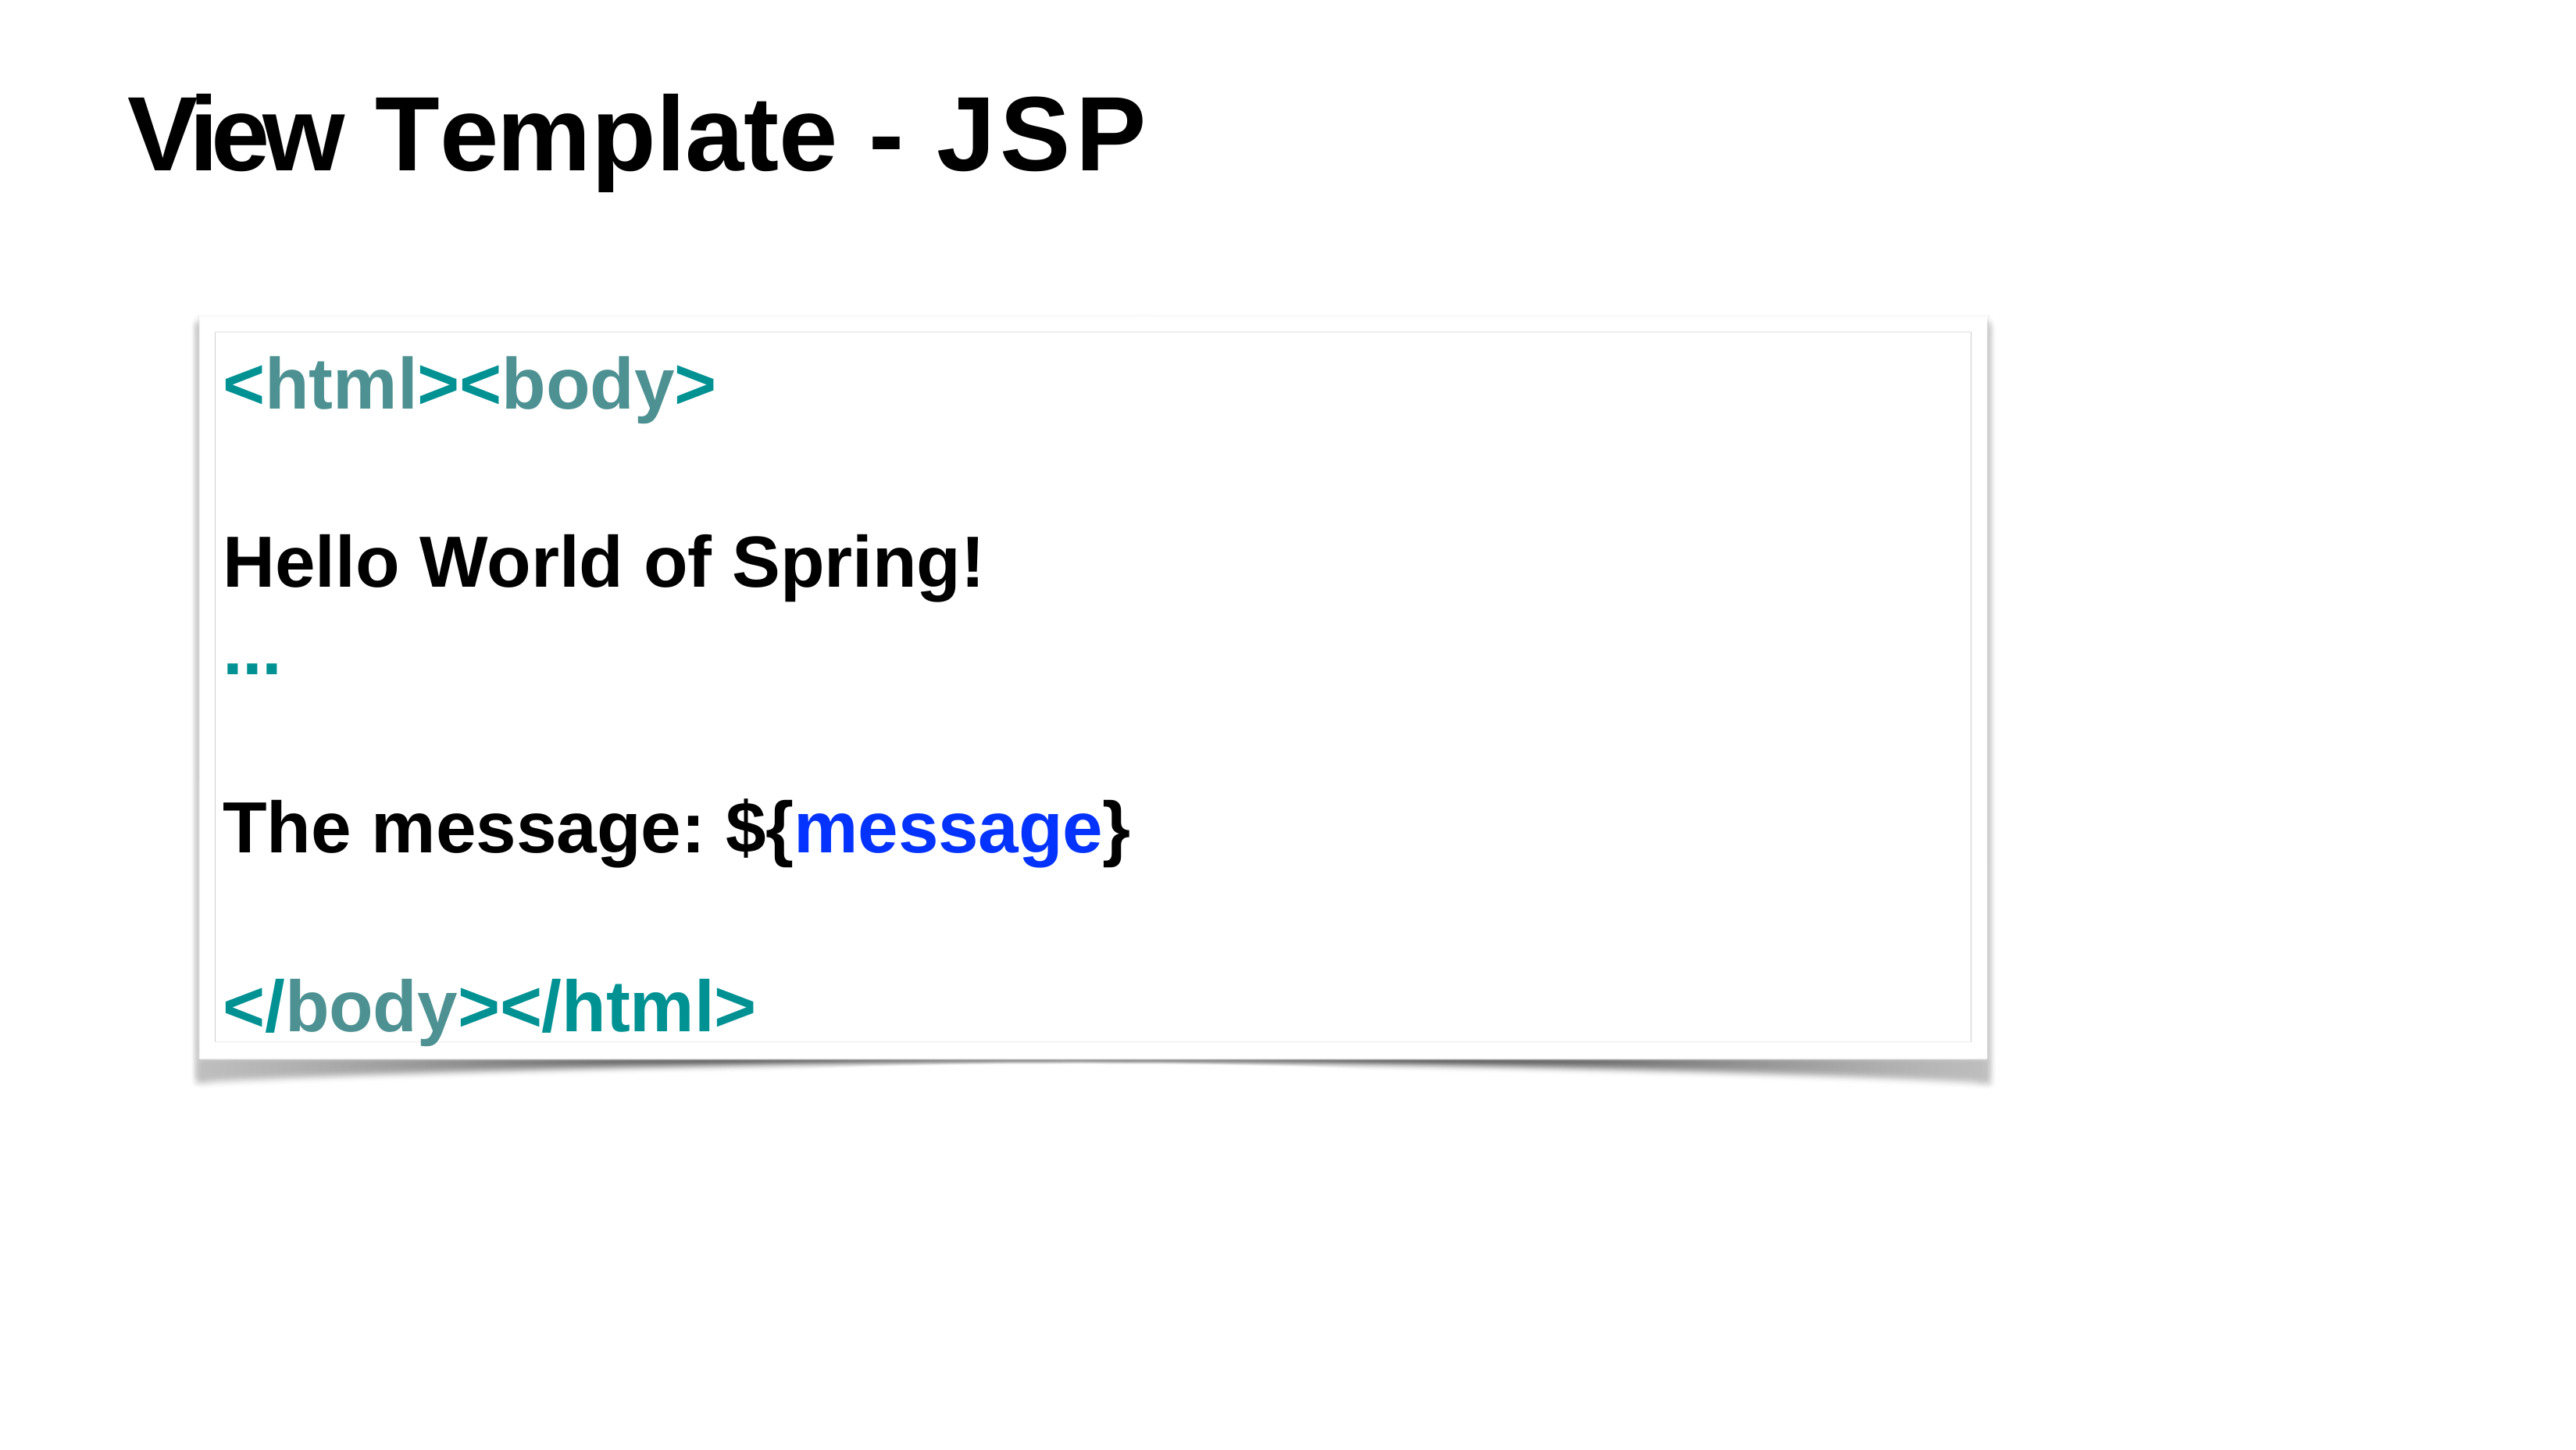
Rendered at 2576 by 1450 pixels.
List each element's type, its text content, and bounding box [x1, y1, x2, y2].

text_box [191, 315, 1996, 1091]
title View Template - JSP [126, 62, 1952, 307]
